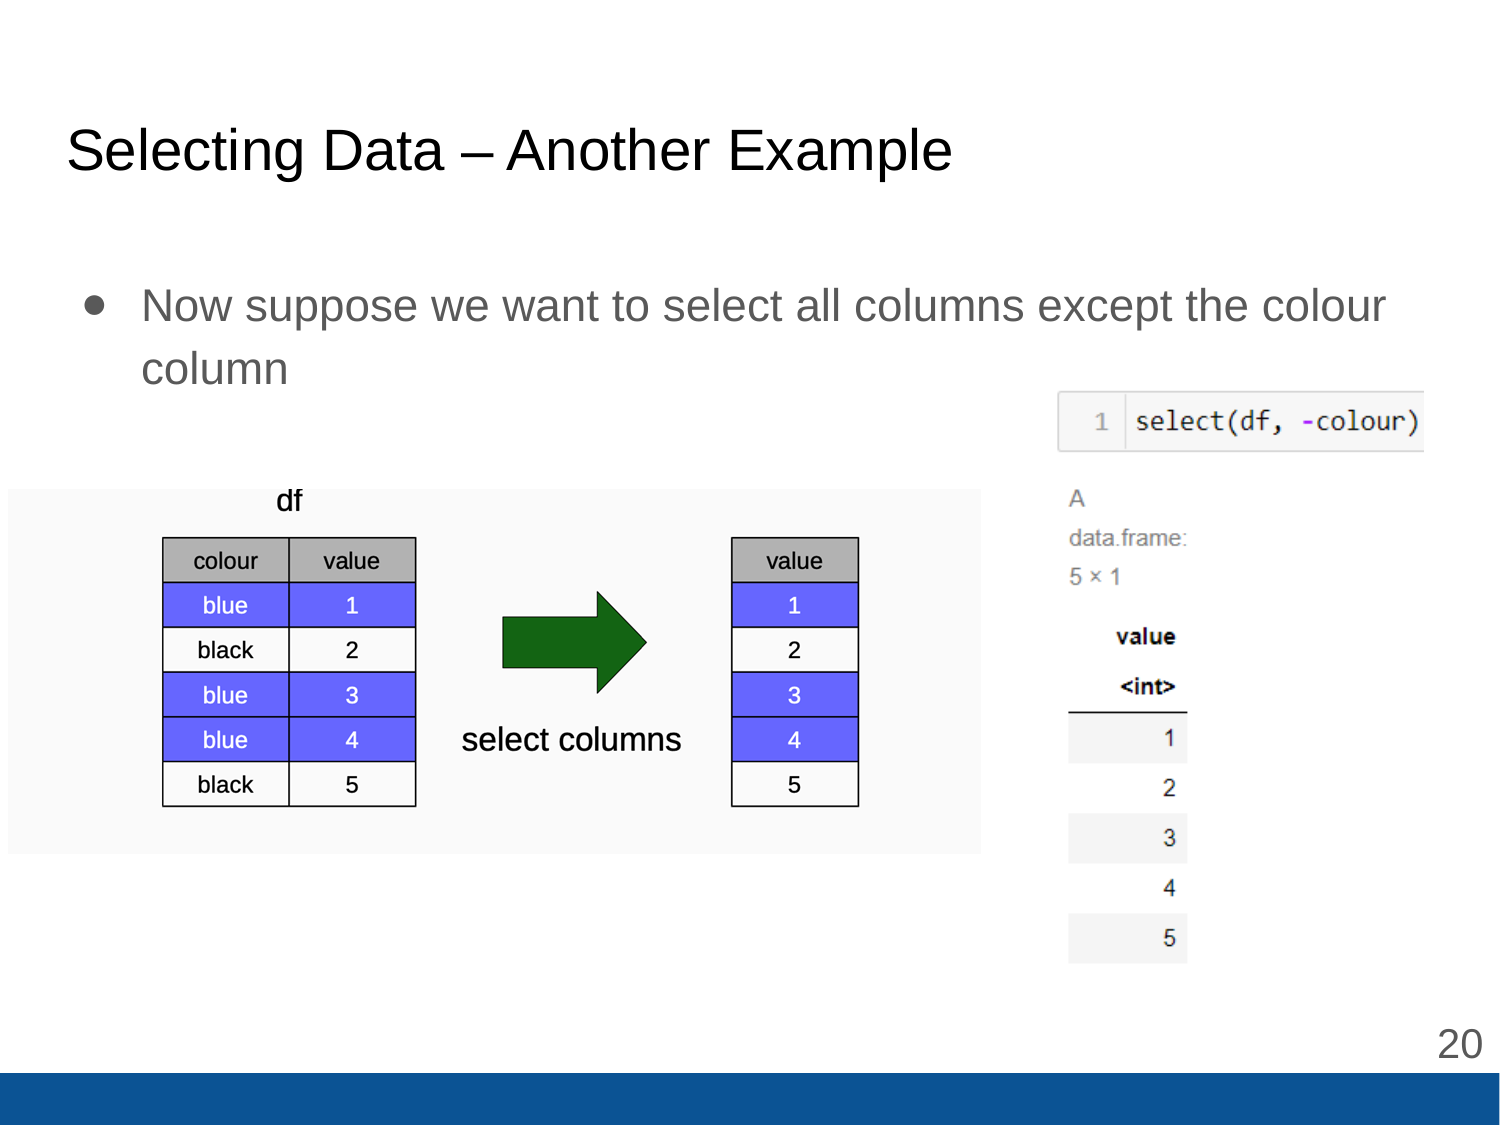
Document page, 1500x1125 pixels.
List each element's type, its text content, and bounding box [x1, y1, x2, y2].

slide_number ‹#› [1402, 999, 1499, 1086]
picture [7, 489, 981, 855]
list Now suppose we want to select all columns except the colour column [51, 252, 1449, 1000]
picture [1053, 385, 1425, 971]
title Selecting Data – Another Example [51, 97, 1449, 223]
